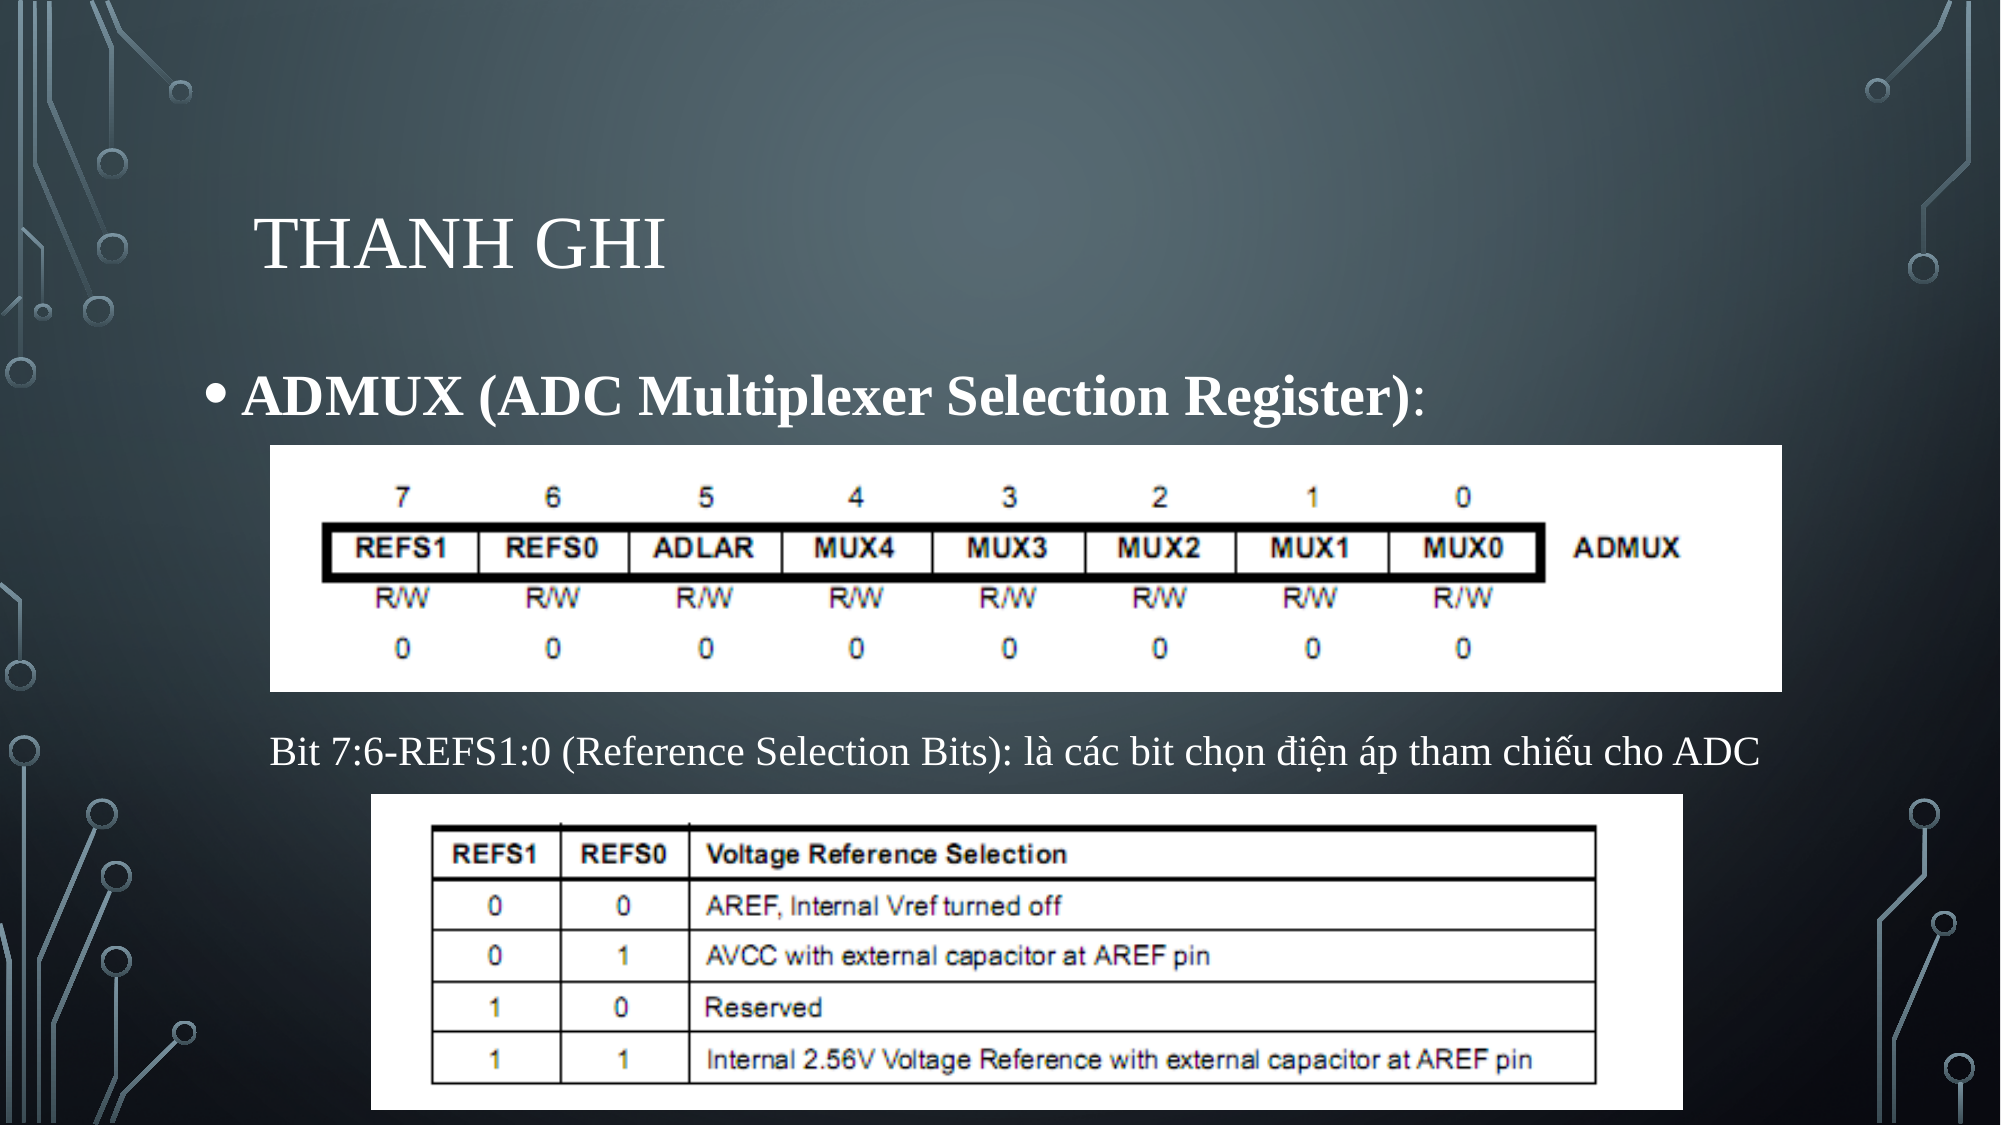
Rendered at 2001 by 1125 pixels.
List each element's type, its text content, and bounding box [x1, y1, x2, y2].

text_box Bit 7:6-REFS1:0 (Reference Selection Bits): là các bit chọn điện áp tham chiếu cho ADC [254, 715, 1777, 781]
picture [370, 793, 1683, 1110]
list ADMUX (ADC Multiplexer Selection Register): [188, 335, 1814, 917]
title Thanh ghi [238, 158, 1814, 331]
picture [269, 445, 1782, 692]
